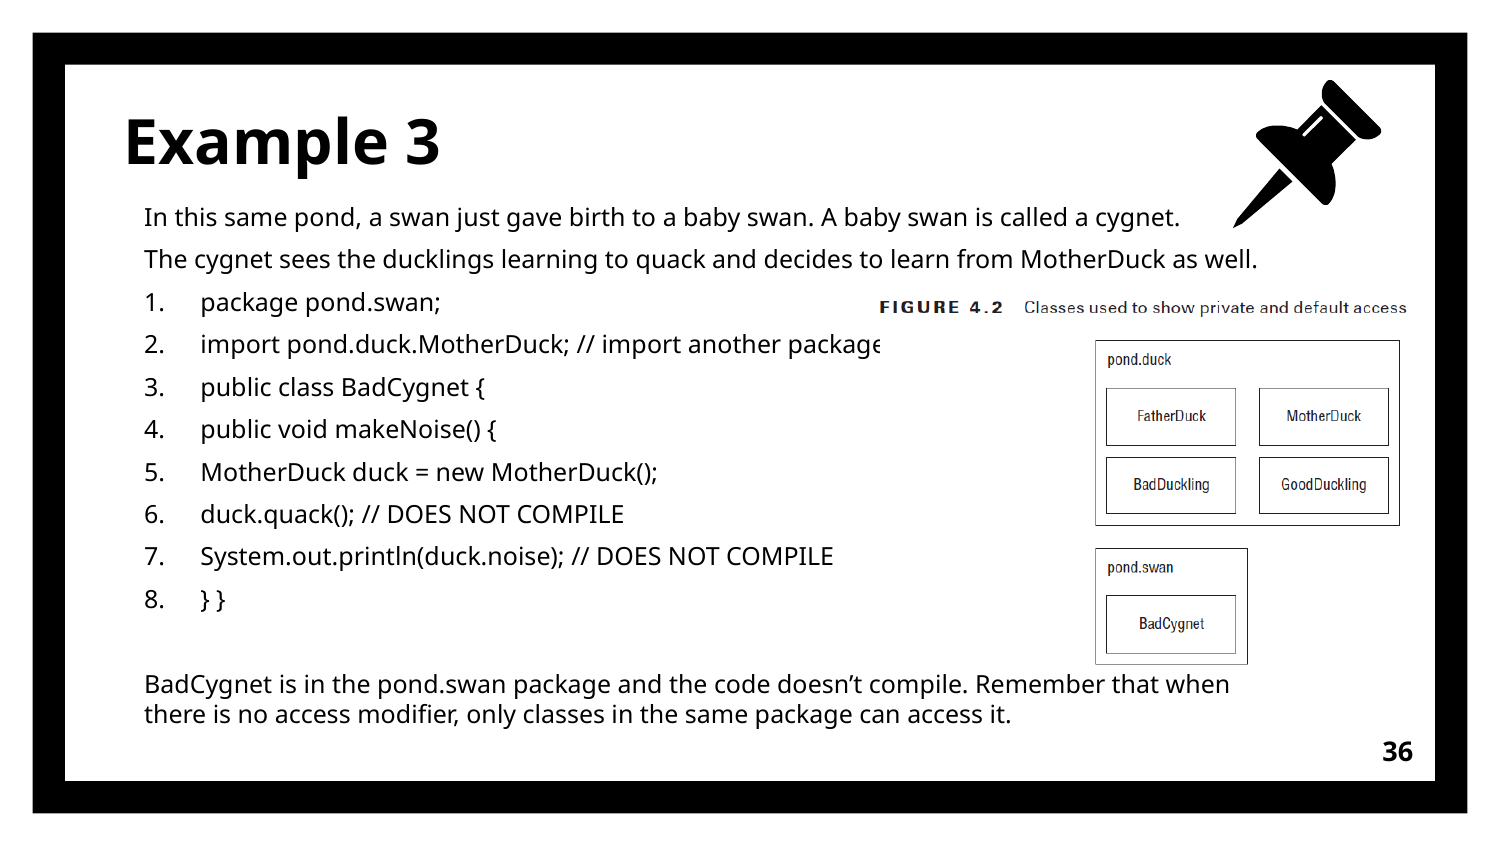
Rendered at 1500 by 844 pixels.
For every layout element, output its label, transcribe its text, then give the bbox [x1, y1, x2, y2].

picture [880, 291, 1418, 670]
slide_number 36 [1338, 720, 1429, 786]
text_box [1232, 79, 1382, 229]
list In this same pond, a swan just gave birth to a baby swan. A baby swan is called a cygnet. The cygnet sees the ducklings learning to quack and decides to learn from MotherDuck as well. package pond.swan; import pond.duck.MotherDuck; // import another package public class BadCygnet { public void makeNoise() { MotherDuck duck = new MotherDuck(); duck.quack(); // DOES NOT COMPILE System.out.println(duck.noise); // DOES NOT COMPILE } } BadCygnet is in the pond.swan package and the code doesn’t compile. Remember that when there is no access modifier, only classes in the same package can access it. [104, 186, 1293, 528]
title Example 3 [108, 43, 1204, 192]
